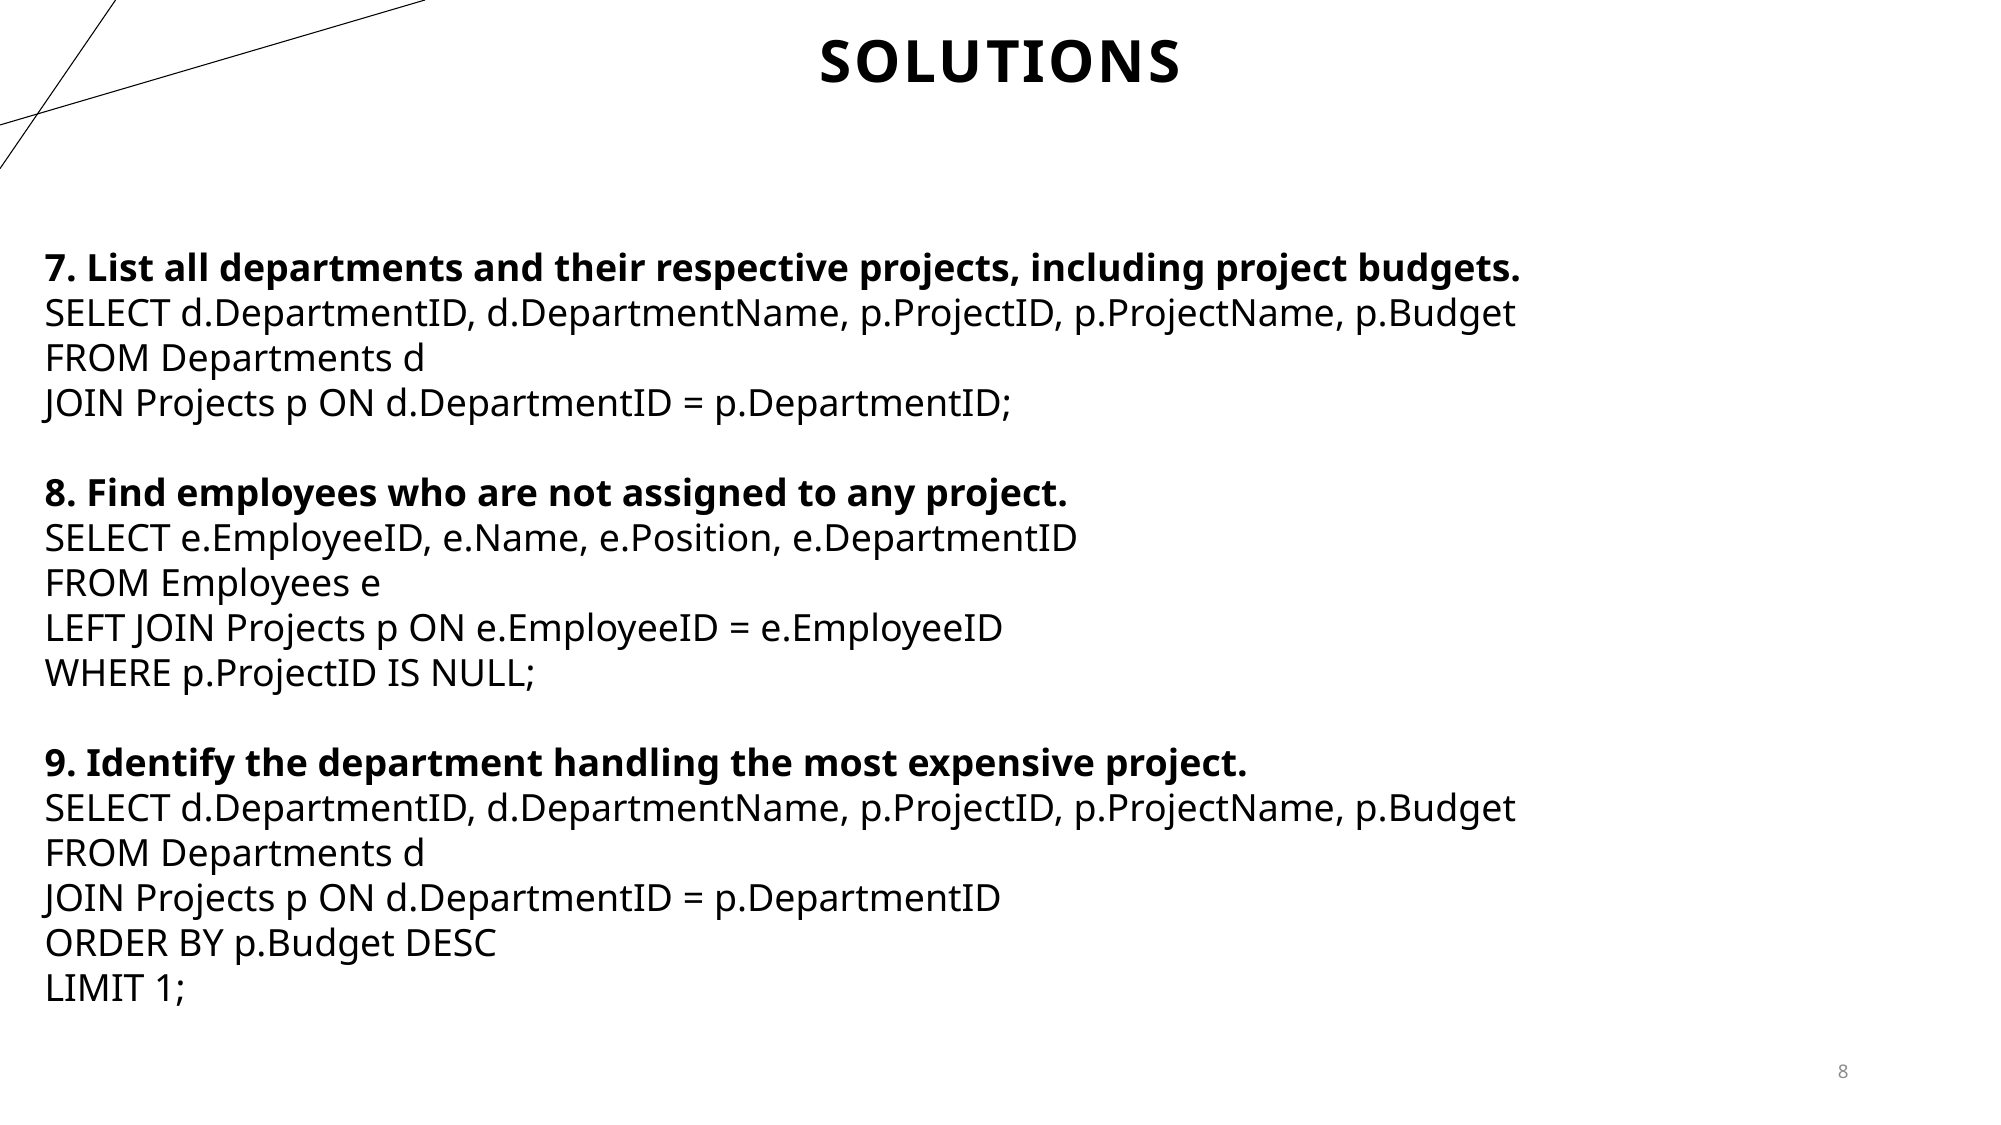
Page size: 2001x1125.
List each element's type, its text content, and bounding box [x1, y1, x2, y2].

slide_number 8 [1701, 1042, 1864, 1103]
title solutions [0, 0, 2000, 103]
text_box 7. List all departments and their respective projects, including project budgets. SELECT d.DepartmentID, d.DepartmentName, p.ProjectID, p.ProjectName, p.Budget FROM Departments d JOIN Projects p ON d.DepartmentID = p.DepartmentID; 8. Find employees who are not assigned to any project. SELECT e.EmployeeID, e.Name, e.Position, e.DepartmentID FROM Employees e LEFT JOIN Projects p ON e.EmployeeID = e.EmployeeID WHERE p.ProjectID IS NULL; 9. Identify the department handling the most expensive project. SELECT d.DepartmentID, d.DepartmentName, p.ProjectID, p.ProjectName, p.Budget FROM Departments d JOIN Projects p ON d.DepartmentID = p.DepartmentID ORDER BY p.Budget DESC LIMIT 1; [0, 236, 2000, 1017]
